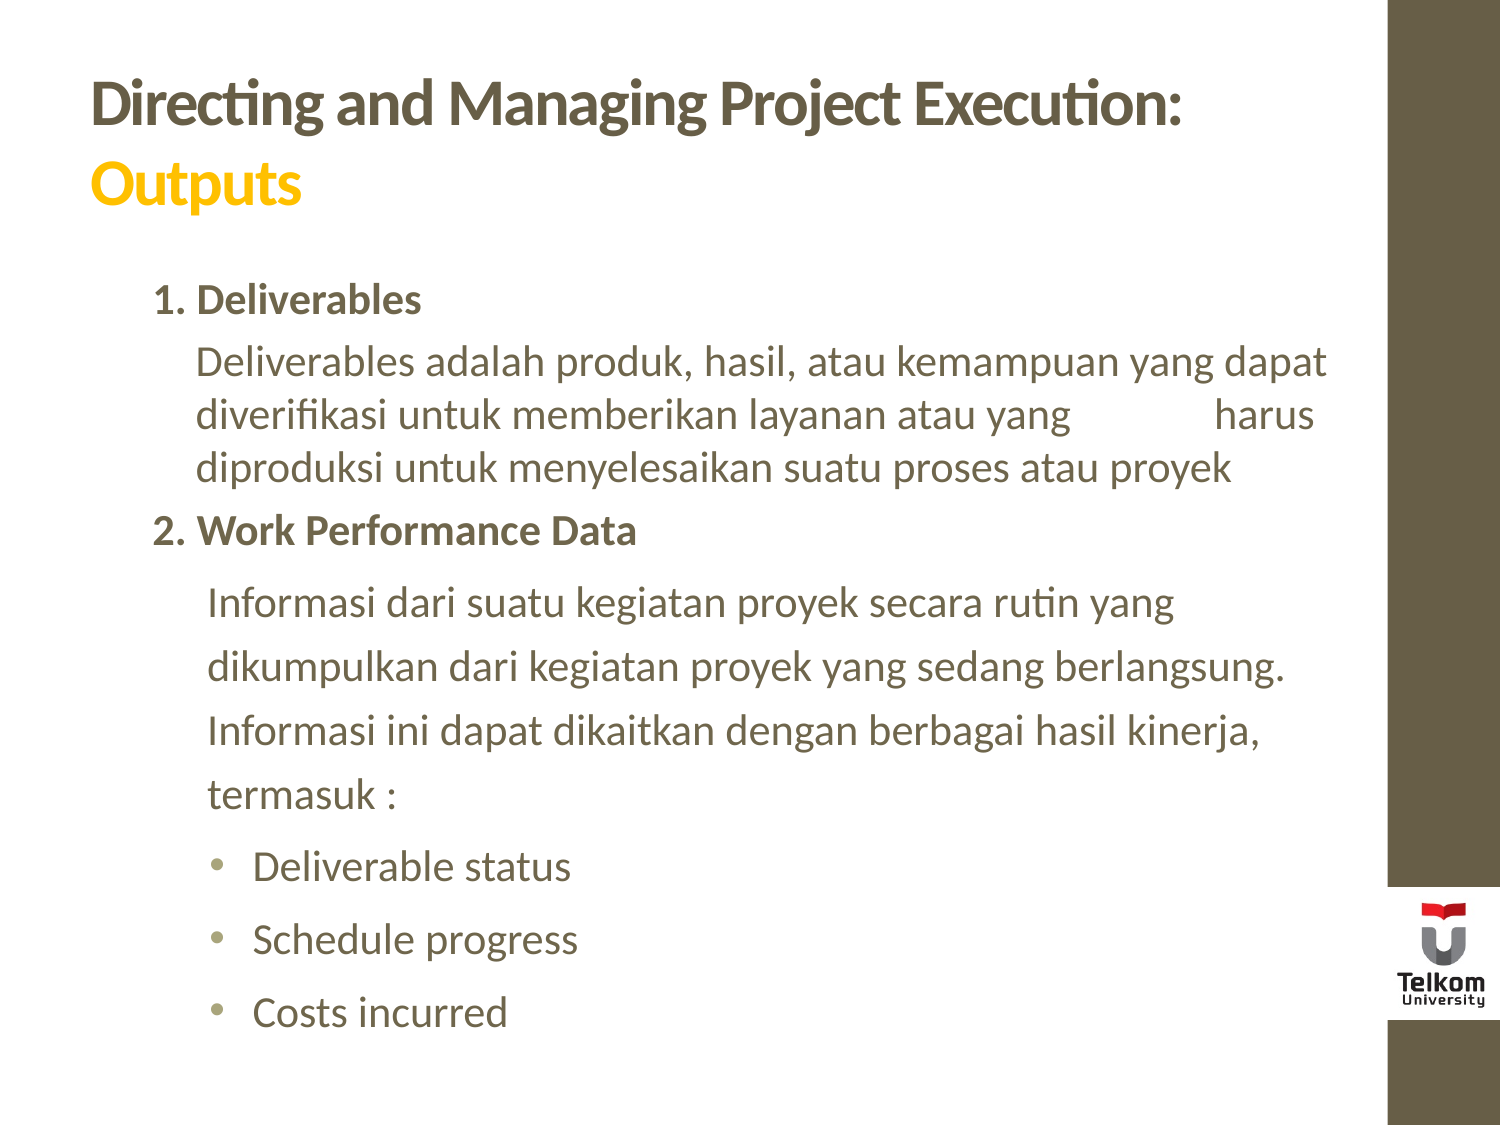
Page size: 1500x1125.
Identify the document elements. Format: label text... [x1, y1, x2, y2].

title Directing and Managing Project Execution: Outputs [75, 45, 1325, 233]
picture [1386, 886, 1500, 1021]
list 1. Deliverables Deliverables adalah produk, hasil, atau kemampuan yang dapat diverifikasi untuk memberikan layanan atau yang harus diproduksi untuk menyelesaikan suatu proses atau proyek 2. Work Performance Data Informasi dari suatu kegiatan proyek secara rutin yang dikumpulkan dari kegiatan proyek yang sedang berlangsung. Informasi ini dapat dikaitkan dengan berbagai hasil kinerja, termasuk : Deliverable status Schedule progress Costs incurred [137, 262, 1388, 1050]
